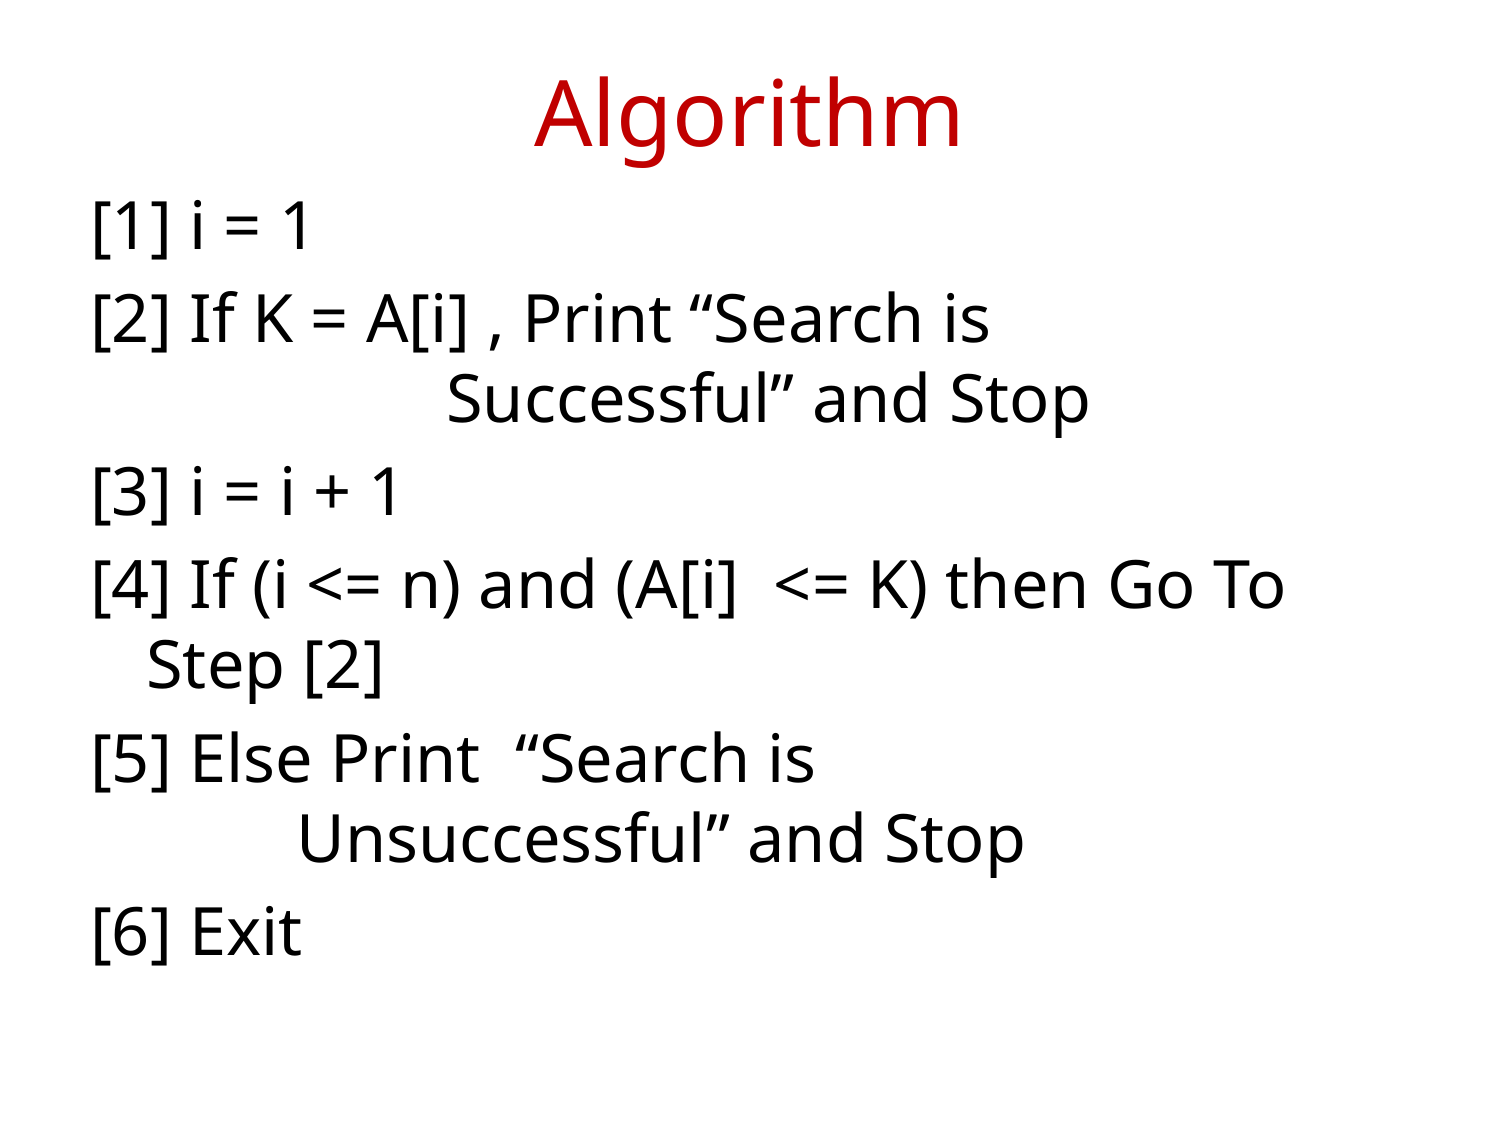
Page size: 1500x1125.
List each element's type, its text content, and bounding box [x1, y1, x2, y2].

list [1] i = 1 [2] If K = A[i] , Print “Search is Successful” and Stop [3] i = i + 1 [4] If (i <= n) and (A[i] <= K) then Go To Step [2] [5] Else Print “Search is Unsuccessful” and Stop [6] Exit [75, 174, 1425, 1005]
title Algorithm [75, 45, 1425, 174]
